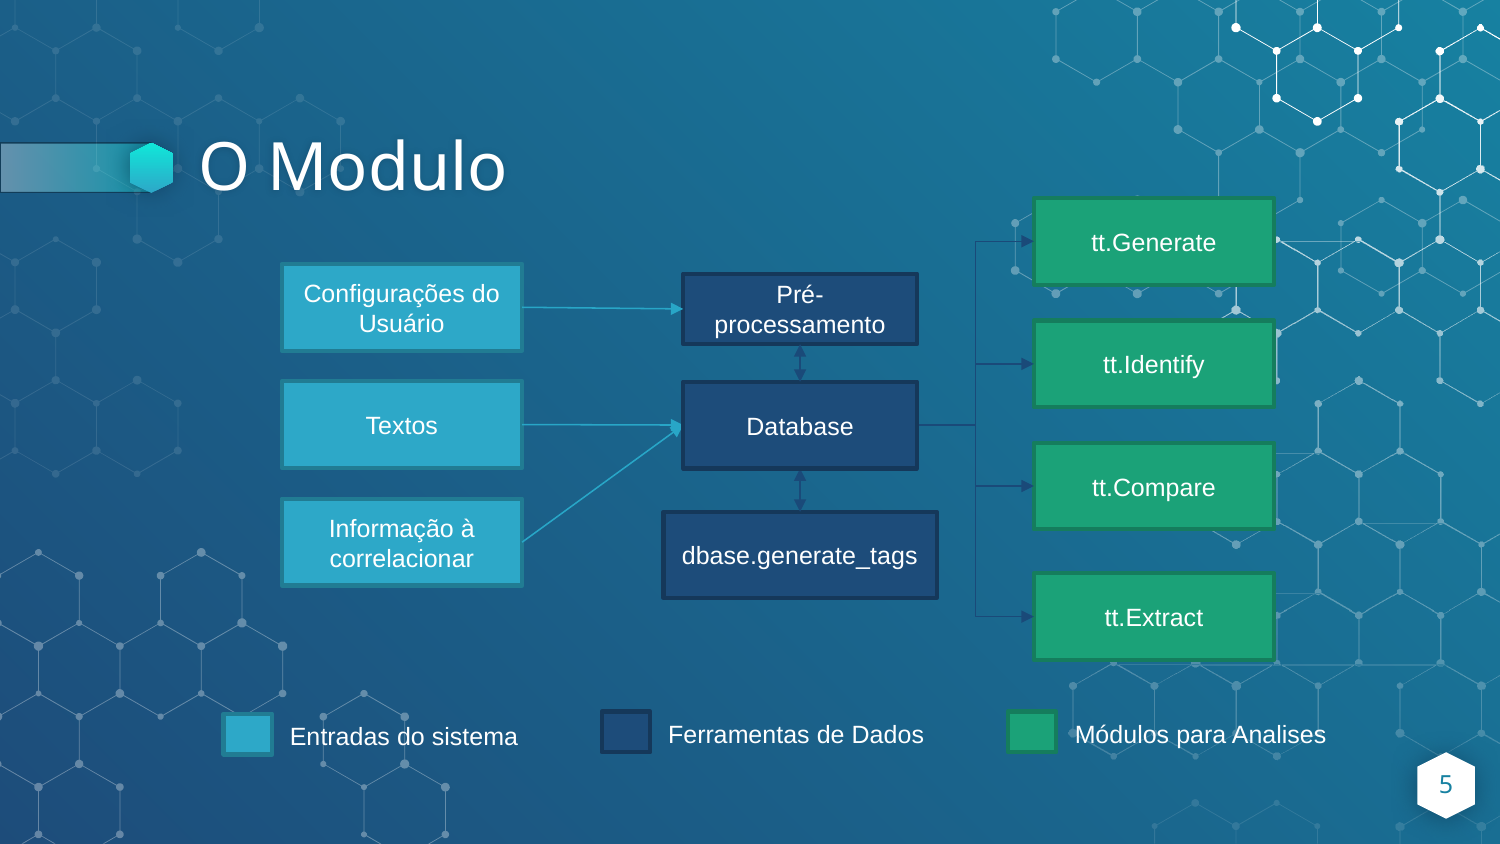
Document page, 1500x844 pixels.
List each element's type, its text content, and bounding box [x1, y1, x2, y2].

text_box Pré-processamento [681, 272, 911, 346]
text_box Configurações do Usuário [280, 262, 524, 353]
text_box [916, 424, 1035, 617]
text_box [221, 712, 274, 757]
title O Modulo [198, 140, 1302, 198]
text_box Database [681, 380, 910, 471]
text_box Entradas do sistema [275, 713, 534, 758]
text_box tt.Compare [1039, 441, 1276, 531]
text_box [916, 363, 1035, 423]
text_box tt.Generate [1032, 196, 1276, 287]
slide_number 5 [1417, 752, 1475, 819]
text_box Ferramentas de Dados [653, 710, 940, 756]
text_box dbase.generate_tags [661, 510, 911, 600]
text_box tt.Identify [1039, 318, 1276, 409]
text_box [521, 306, 684, 310]
text_box Informação à correlacionar [280, 497, 524, 588]
text_box Textos [280, 379, 524, 470]
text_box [916, 241, 1035, 363]
text_box [1006, 709, 1058, 754]
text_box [521, 430, 684, 543]
text_box [600, 709, 652, 754]
text_box tt.Extract [1032, 571, 1276, 662]
text_box Módulos para Analises [1060, 710, 1343, 756]
